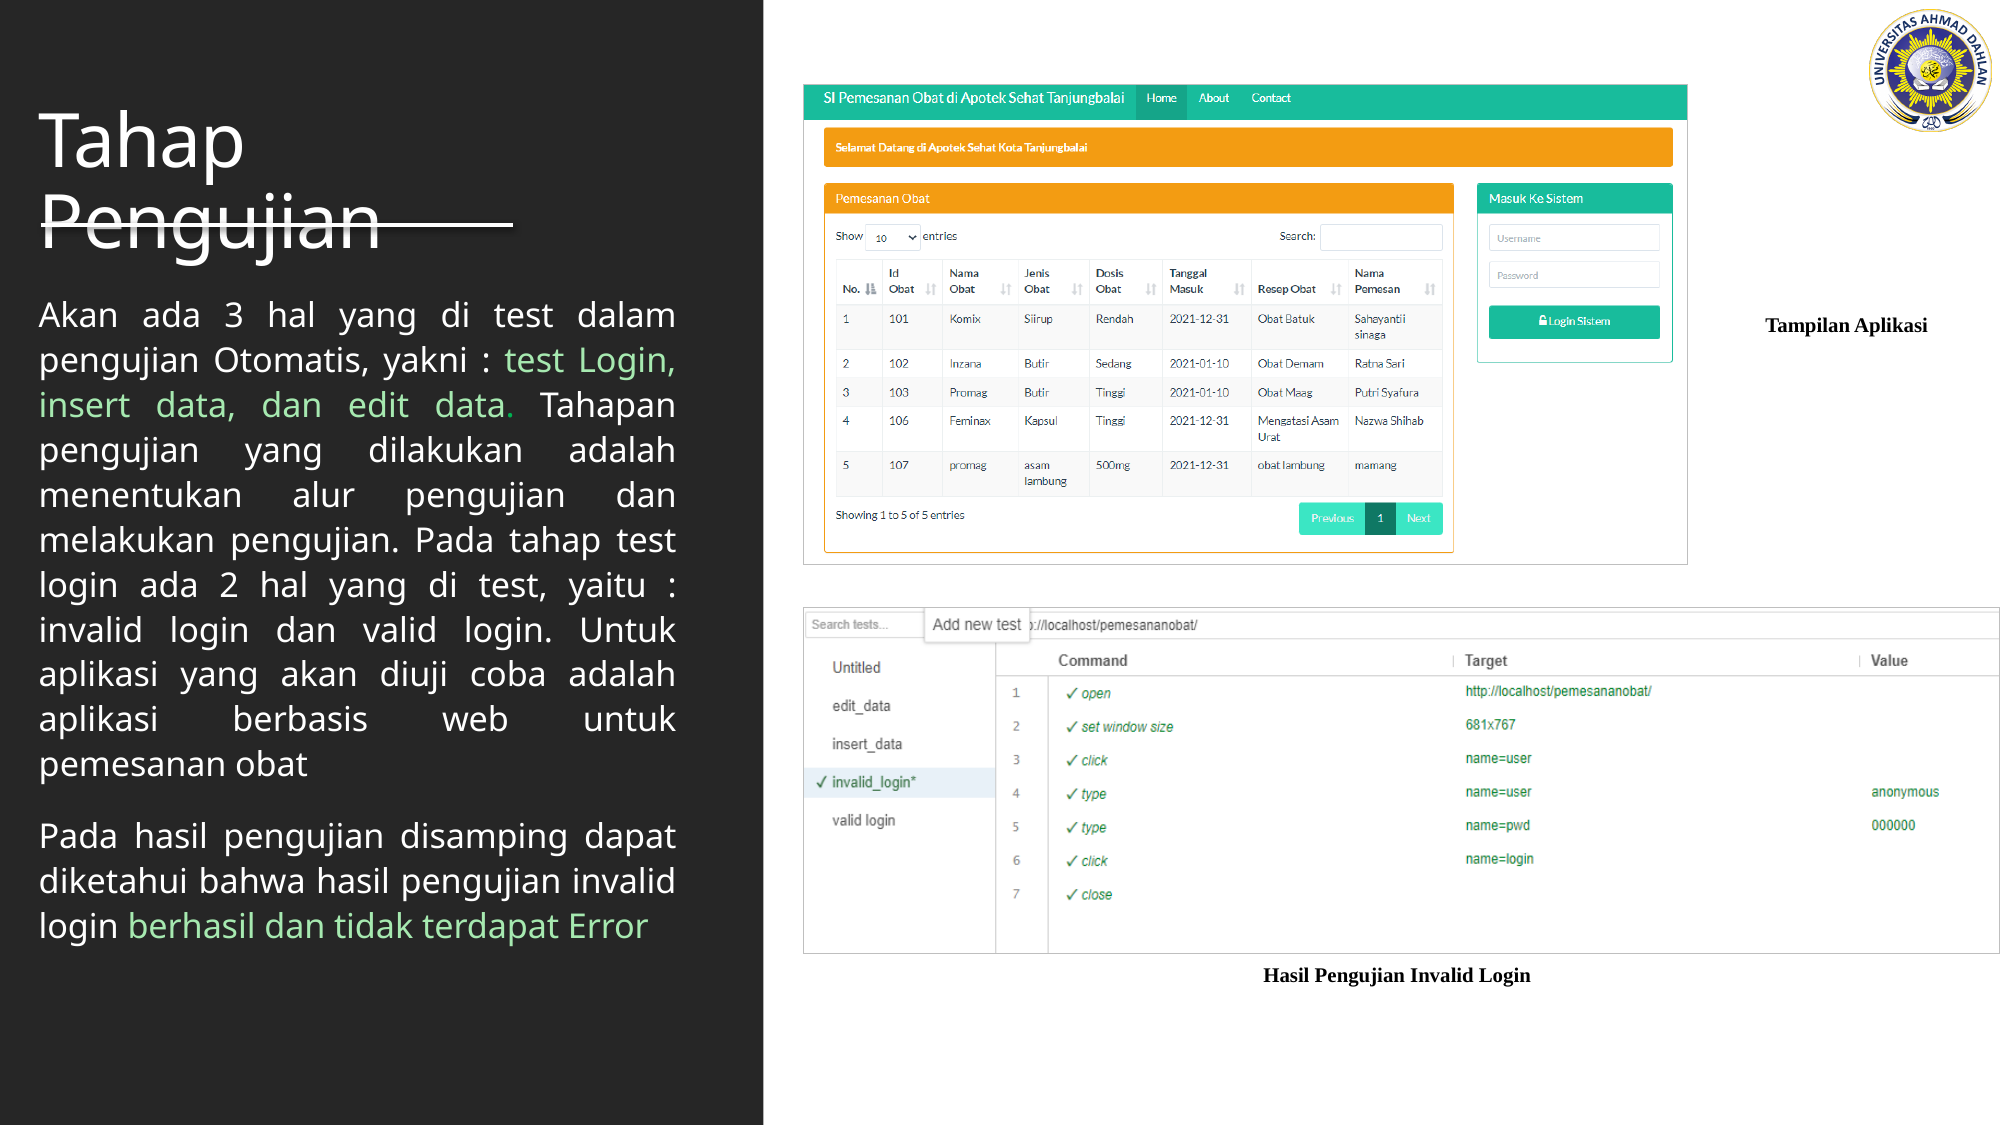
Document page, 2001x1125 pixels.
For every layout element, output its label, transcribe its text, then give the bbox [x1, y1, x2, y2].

list Akan ada 3 hal yang di test dalam pengujian Otomatis, yakni : test Login, insert data, dan edit data. Tahapan pengujian yang dilakukan adalah menentukan alur pengujian dan melakukan pengujian. Pada tahap test login ada 2 hal yang di test, yaitu : invalid login dan valid login. Untuk aplikasi yang akan diuji coba adalah aplikasi berbasis web untuk pemesanan obat Pada hasil pengujian disamping dapat diketahui bahwa hasil pengujian invalid login berhasil dan tidak terdapat Error [23, 281, 692, 984]
text_box Tampilan Aplikasi [1750, 304, 1950, 344]
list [803, 83, 1689, 565]
picture [1869, 9, 1992, 132]
text_box Hasil Pengujian Invalid Login [1248, 963, 1556, 994]
picture [803, 606, 2000, 955]
title Tahap Pengujian [23, 86, 601, 281]
